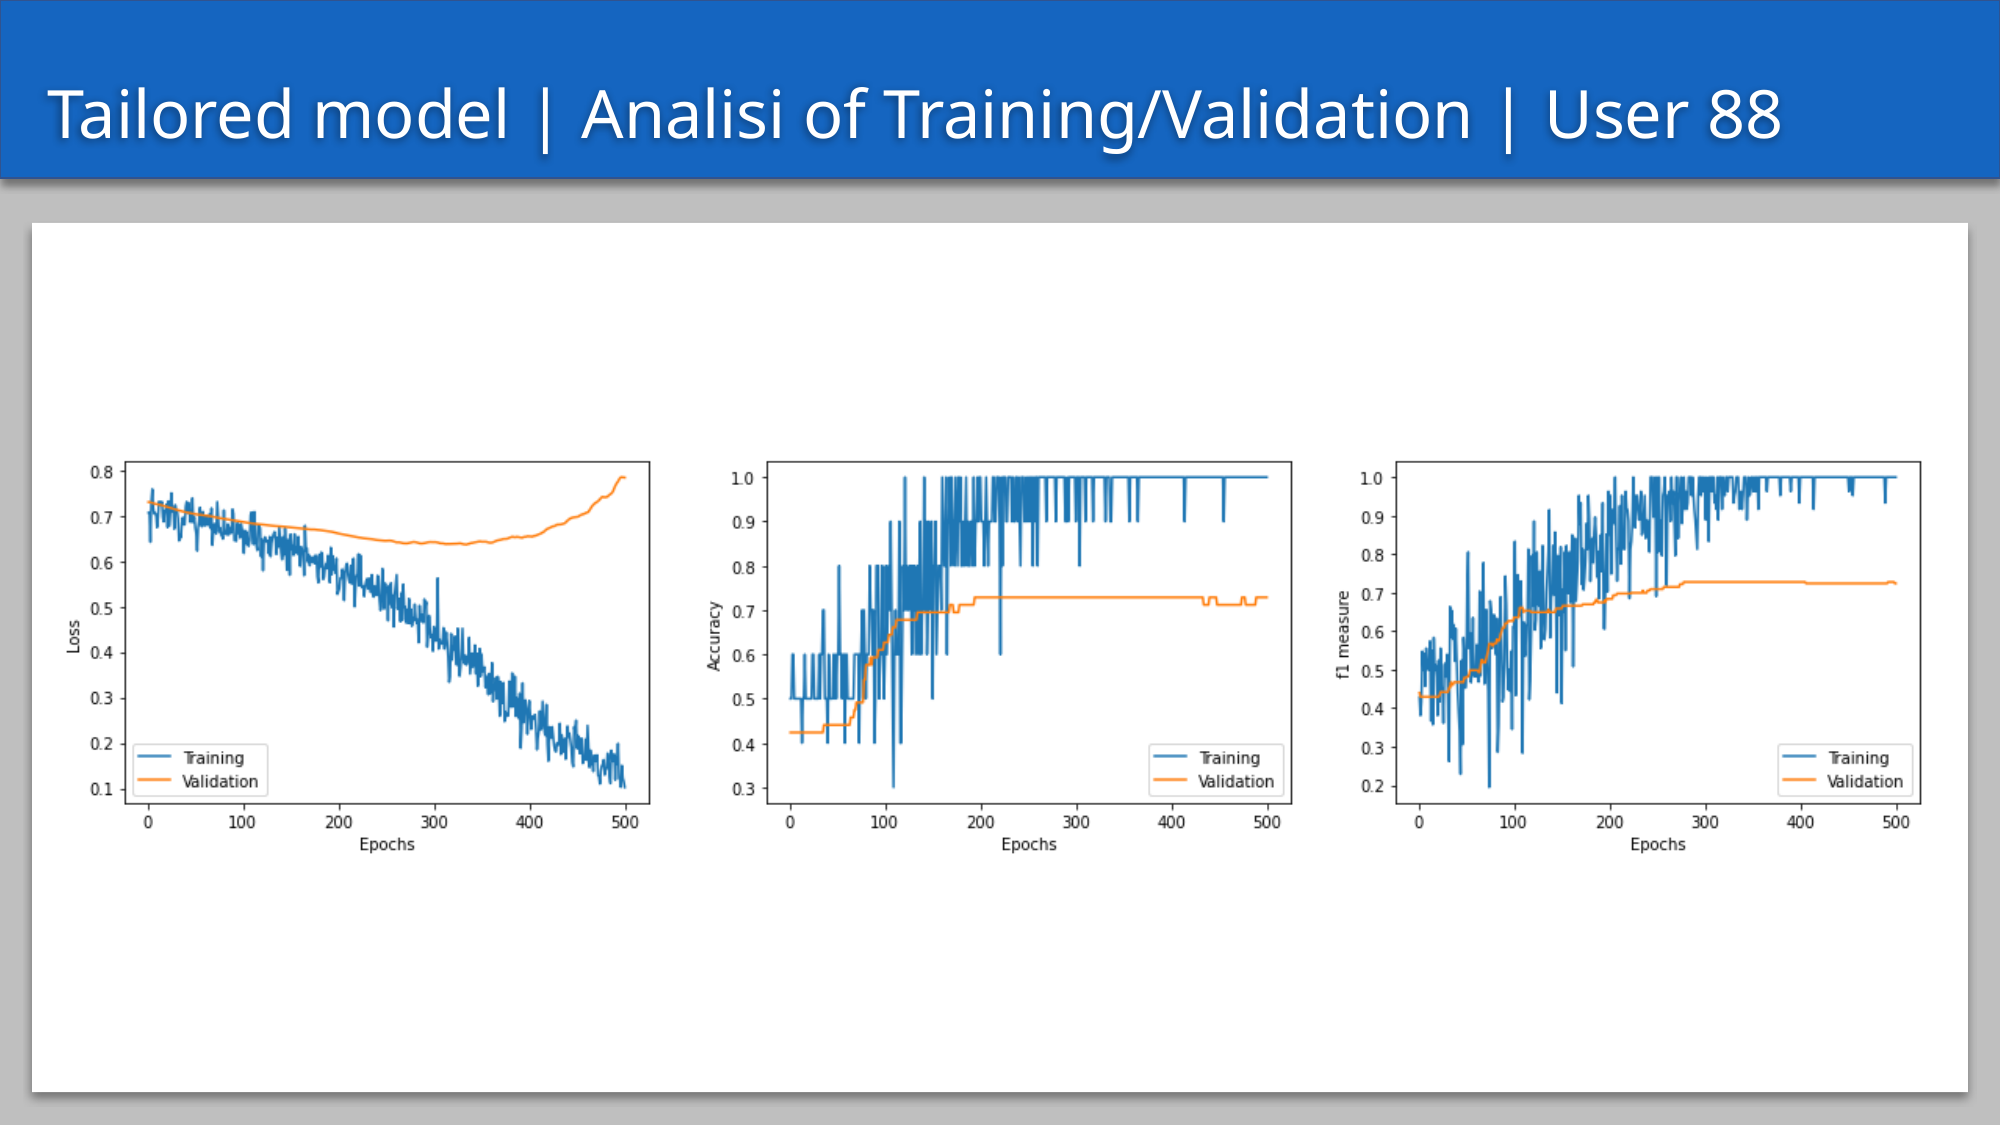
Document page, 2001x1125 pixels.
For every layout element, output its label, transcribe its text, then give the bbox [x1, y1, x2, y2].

title Tailored model | Analisi of Training/Validation | User 88 [32, 28, 1968, 160]
picture [56, 452, 661, 863]
picture [698, 452, 1302, 863]
picture [1327, 452, 1931, 863]
text_box [0, 0, 2000, 179]
text_box [32, 222, 1968, 1093]
